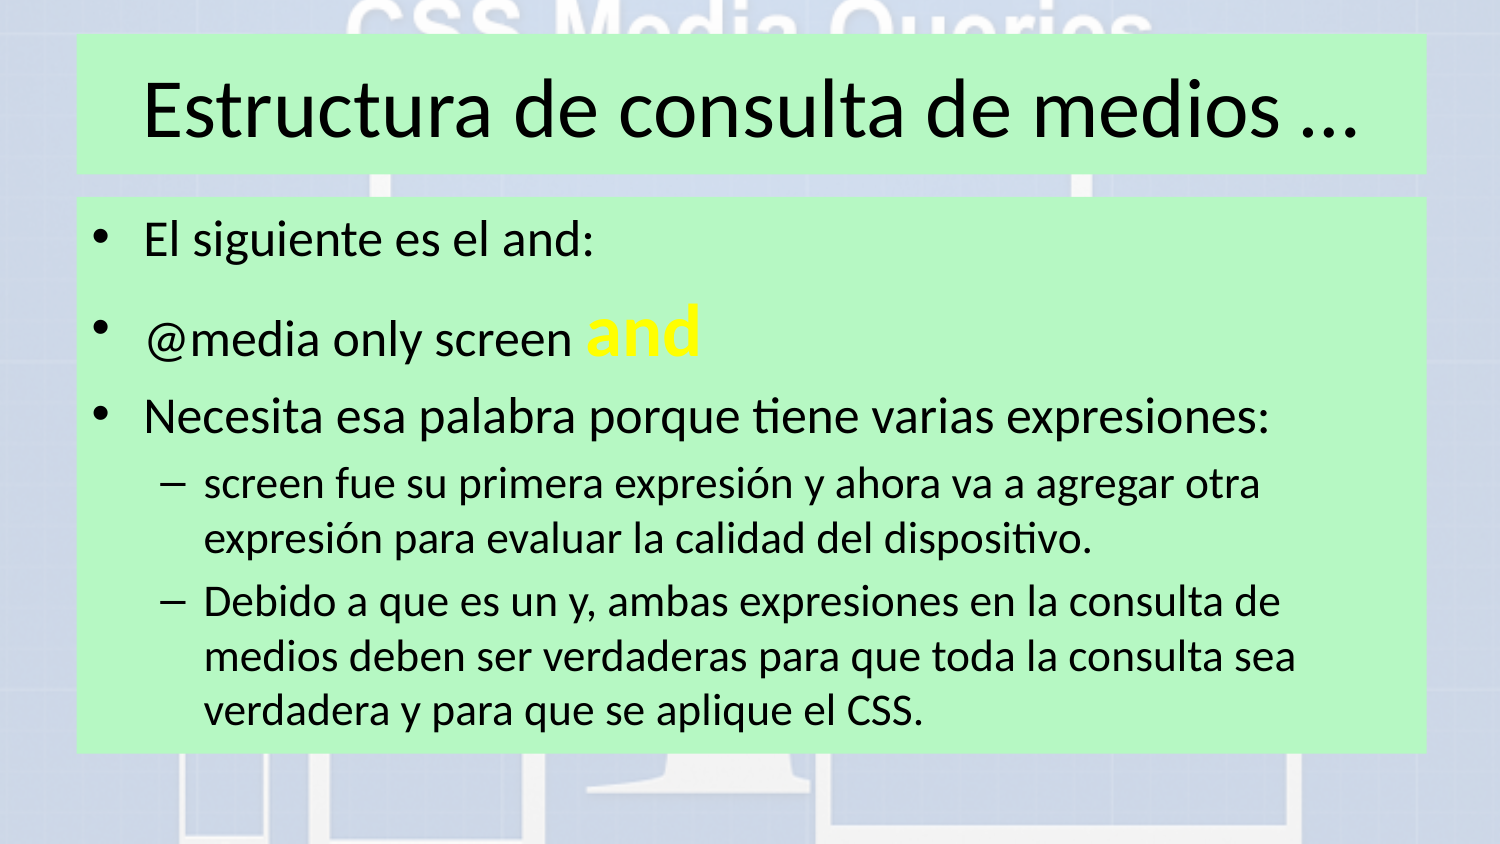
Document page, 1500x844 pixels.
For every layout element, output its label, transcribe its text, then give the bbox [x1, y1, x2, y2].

list El siguiente es el and: @media only screen and Necesita esa palabra porque tiene varias expresiones: screen fue su primera expresión y ahora va a agregar otra expresión para evaluar la calidad del dispositivo. Debido a que es un y, ambas expresiones en la consulta de medios deben ser verdaderas para que toda la consulta sea verdadera y para que se aplique el CSS. [76, 196, 1427, 754]
title Estructura de consulta de medios … [76, 33, 1427, 175]
